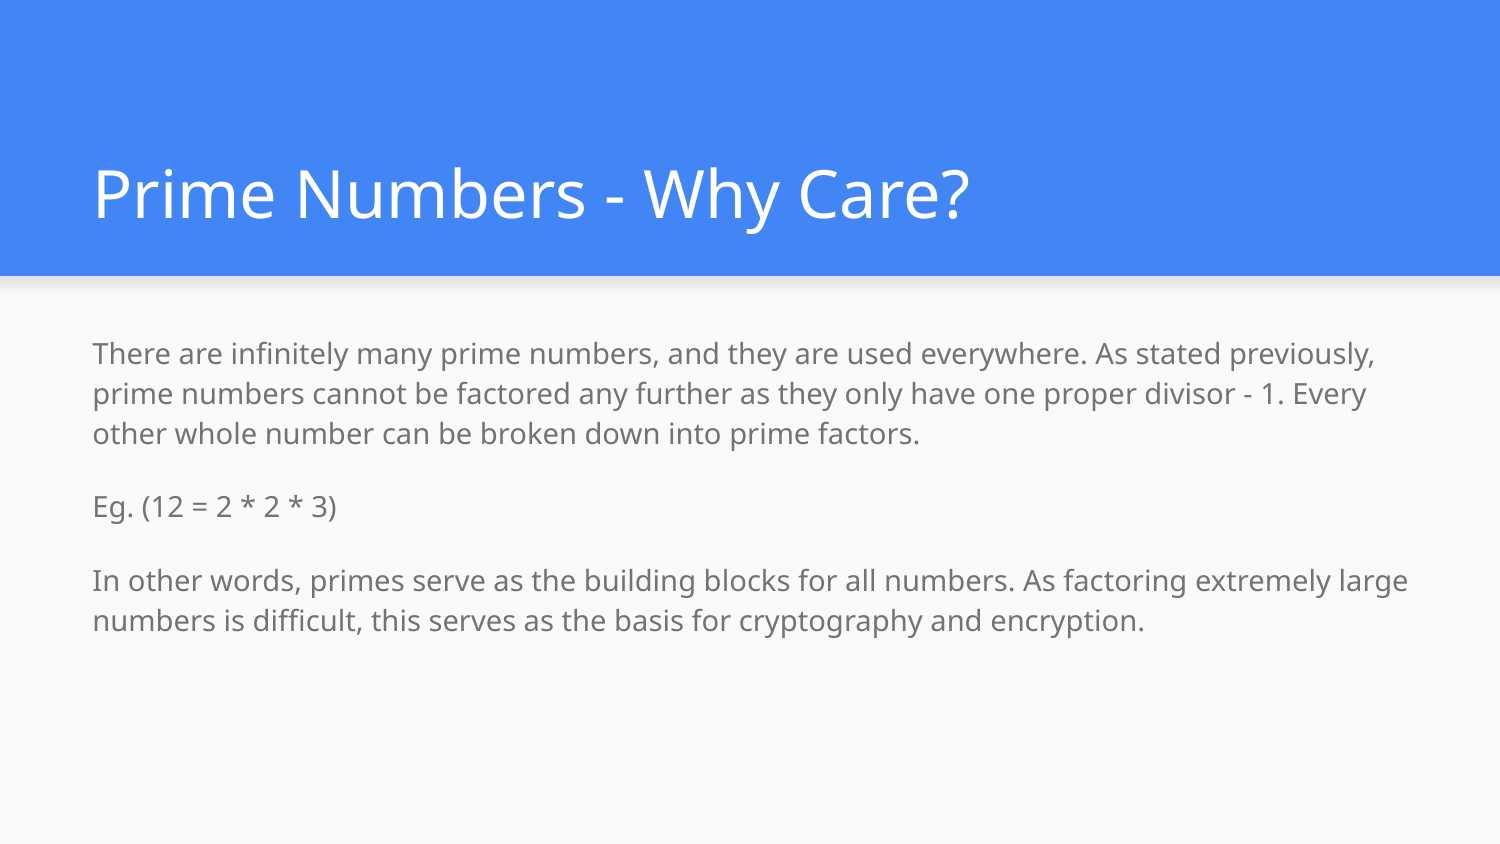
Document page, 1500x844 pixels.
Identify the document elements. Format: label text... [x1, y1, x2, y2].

list There are infinitely many prime numbers, and they are used everywhere. As stated previously, prime numbers cannot be factored any further as they only have one proper divisor - 1. Every other whole number can be broken down into prime factors. Eg. (12 = 2 * 2 * 3) In other words, primes serve as the building blocks for all numbers. As factoring extremely large numbers is difficult, this serves as the basis for cryptography and encryption. [77, 314, 1427, 760]
title Prime Numbers - Why Care? [77, 121, 1427, 248]
